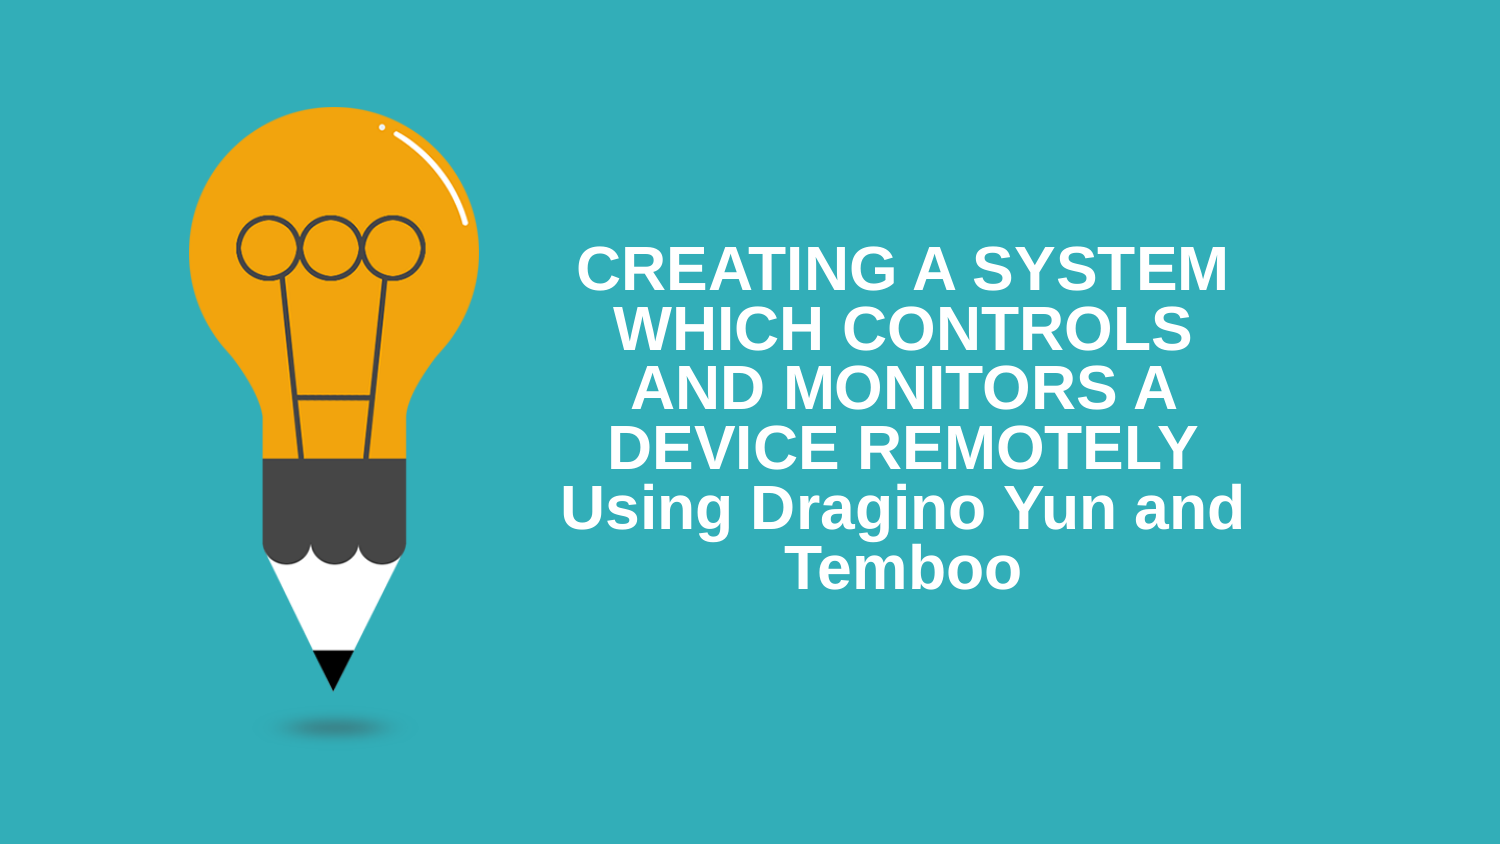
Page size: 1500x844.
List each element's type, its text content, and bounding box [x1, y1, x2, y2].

picture [189, 107, 479, 751]
title CREATING A SYSTEM WHICH CONTROLS AND MONITORS A DEVICE REMOTELY Using Dragino Yun and Temboo [523, 306, 1284, 538]
